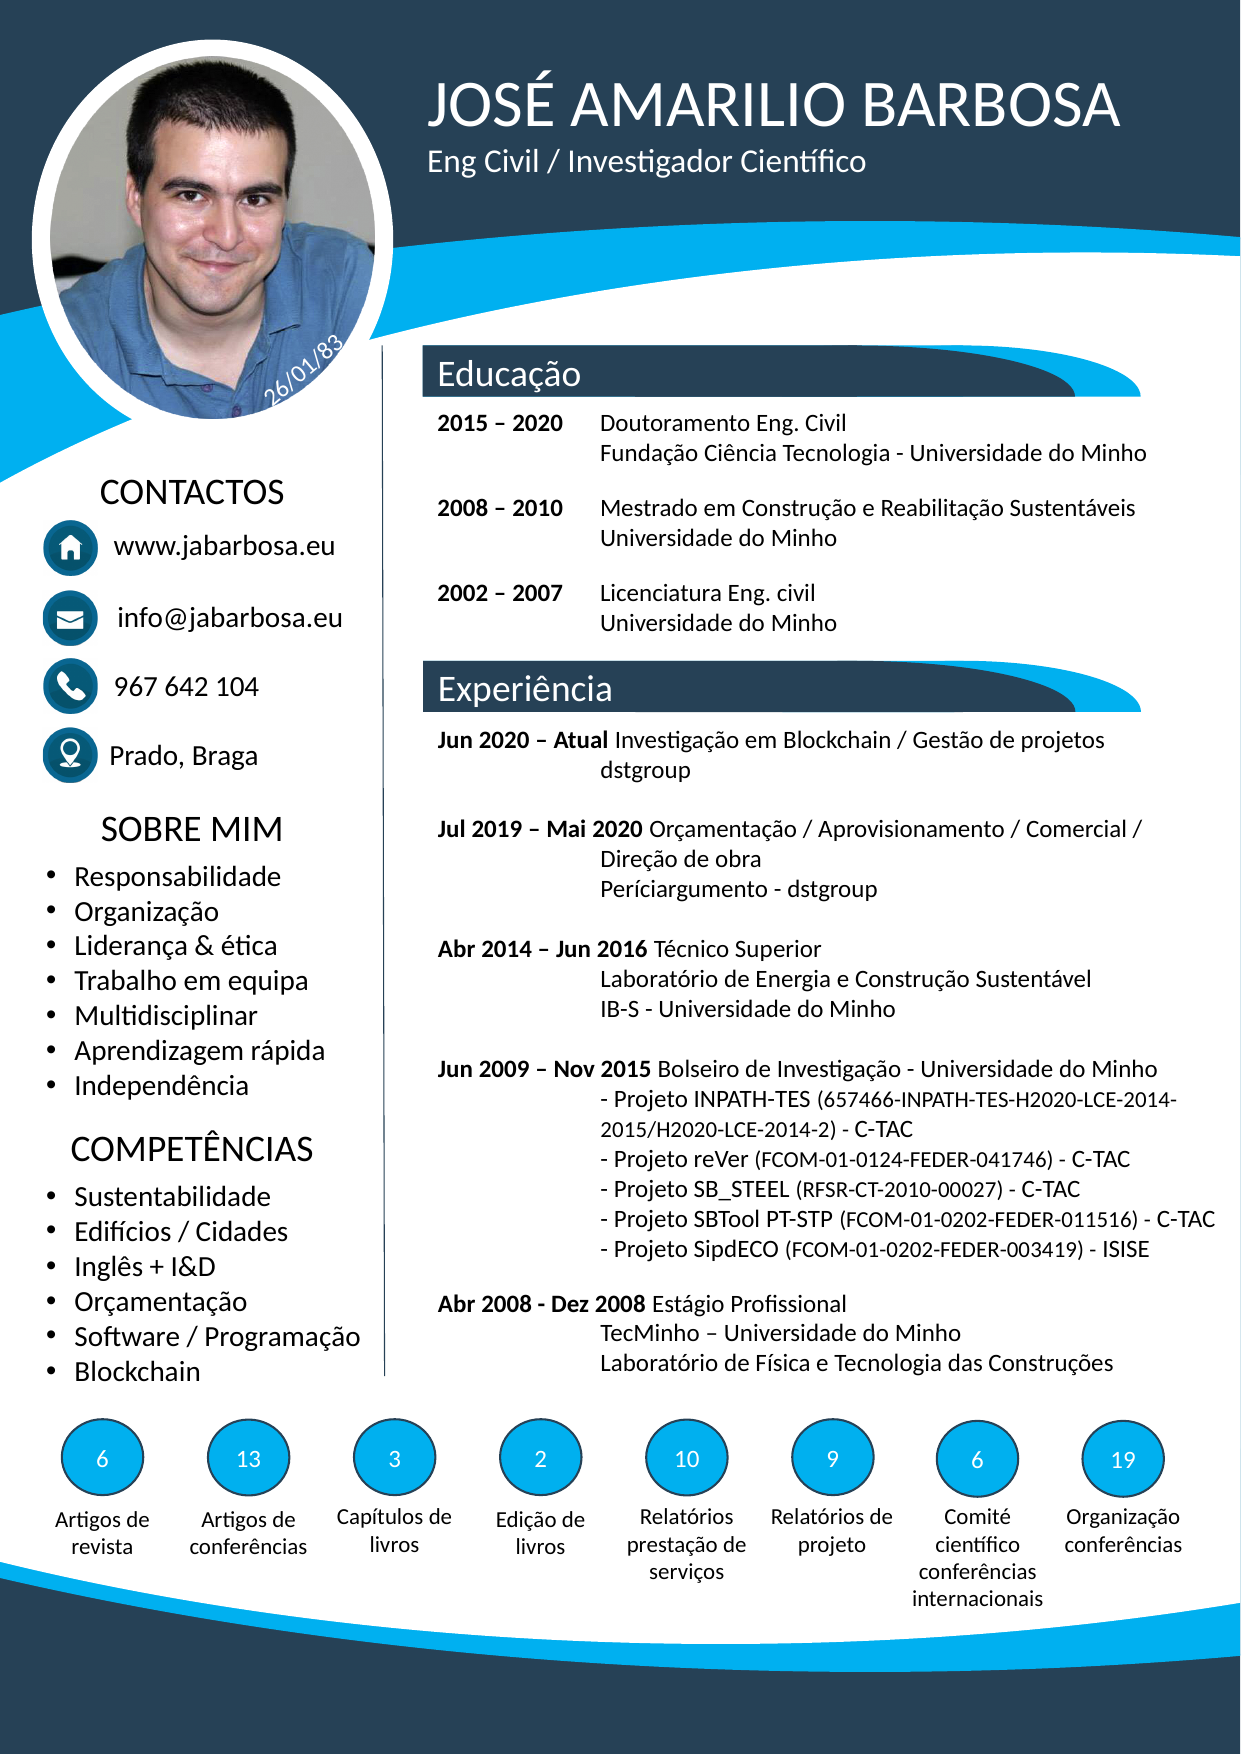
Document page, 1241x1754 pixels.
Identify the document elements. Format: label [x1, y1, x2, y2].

text_box [0, 0, 1241, 1754]
text_box [422, 345, 1141, 448]
text_box [42, 590, 98, 646]
text_box [423, 660, 1141, 764]
picture [50, 56, 375, 420]
text_box [43, 658, 98, 714]
text_box [42, 727, 98, 783]
text_box [43, 520, 98, 576]
